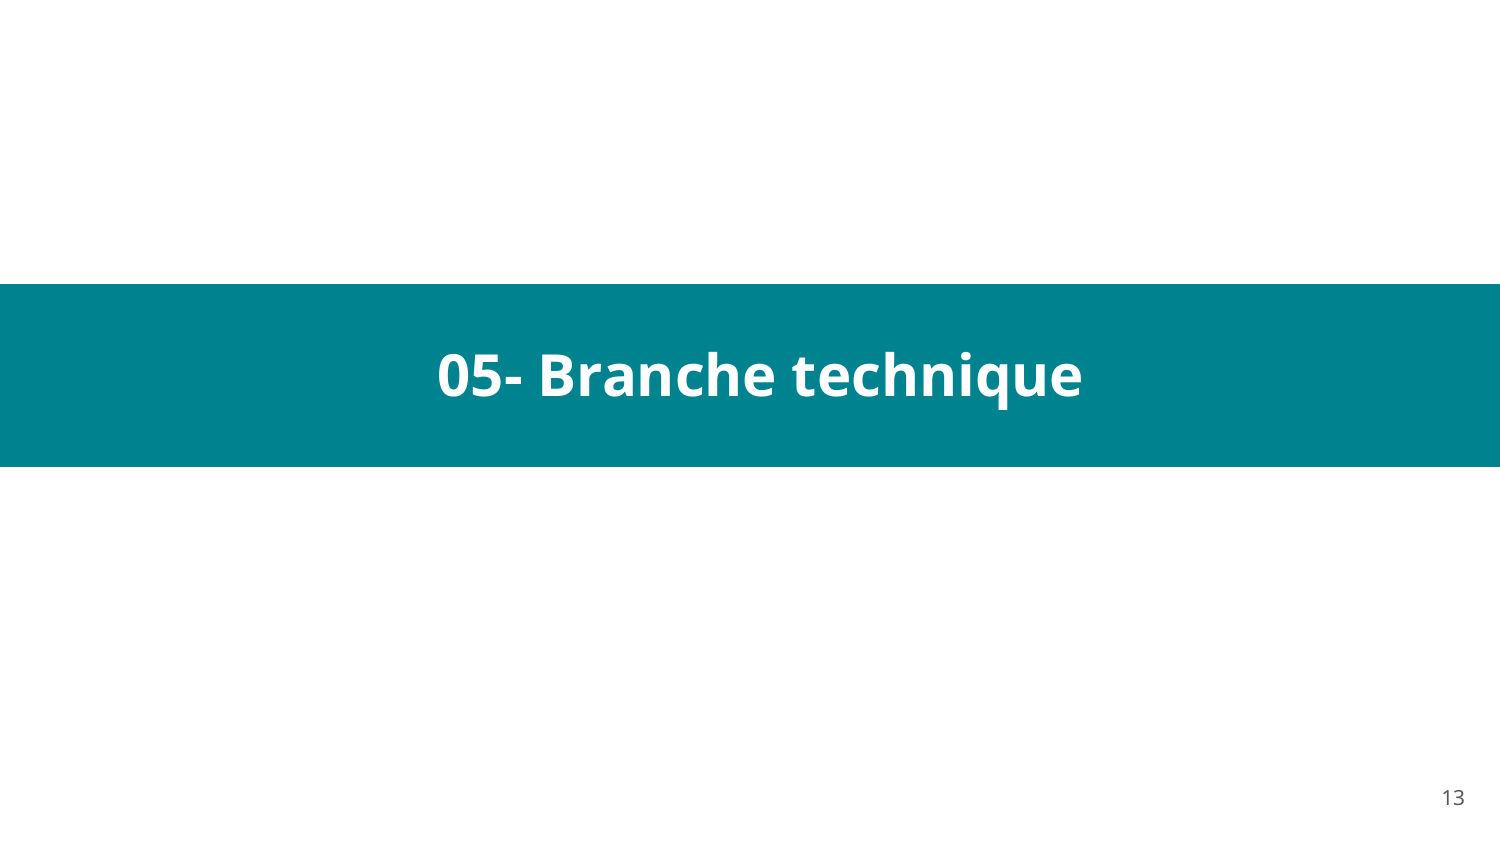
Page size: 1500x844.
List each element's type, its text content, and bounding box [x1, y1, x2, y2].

slide_number ‹#› [1389, 764, 1480, 830]
title 05- Branche technique [56, 319, 1481, 430]
